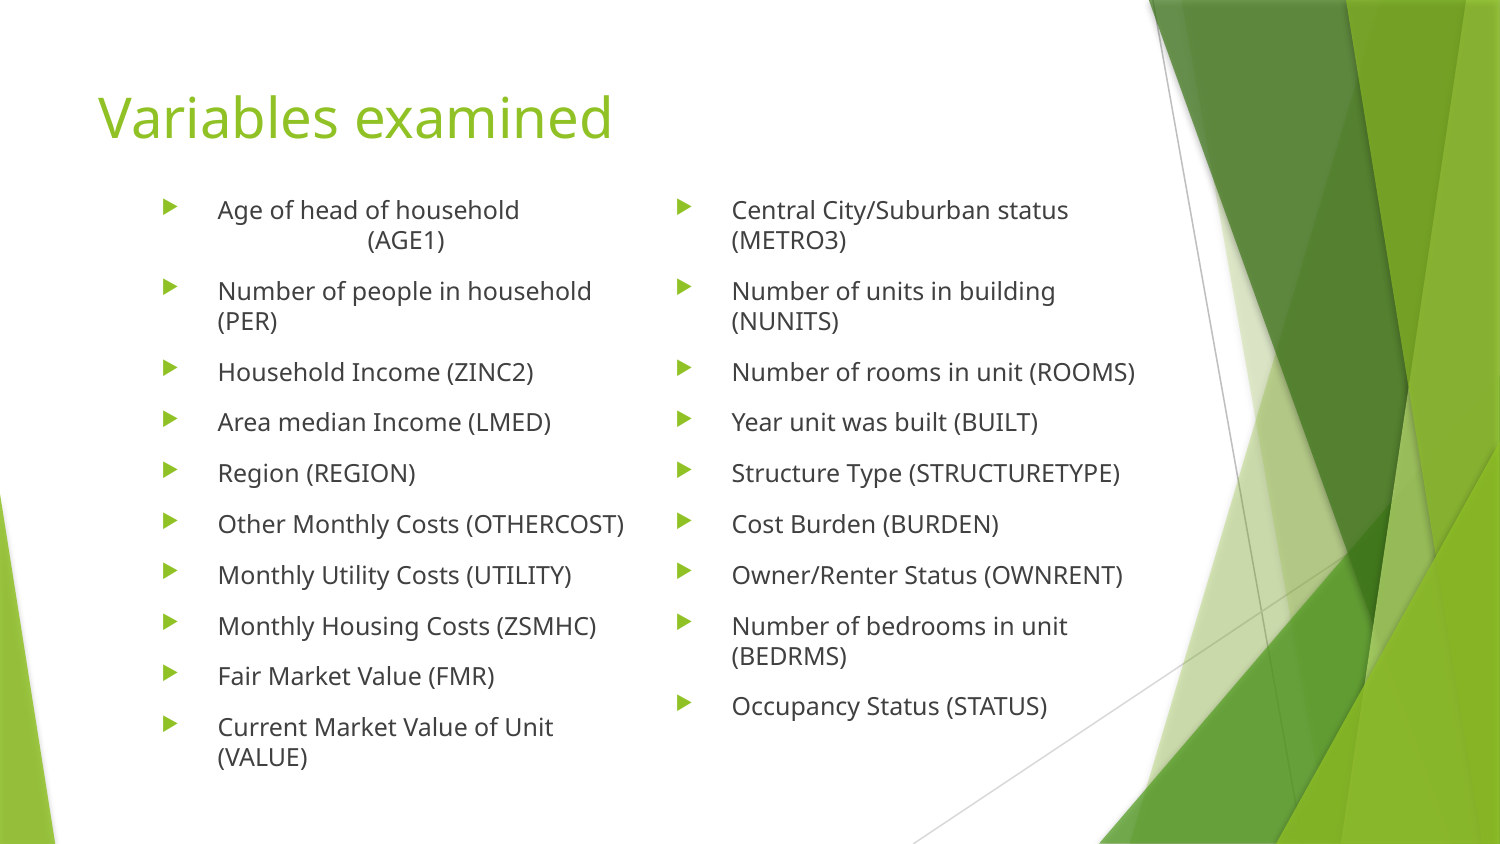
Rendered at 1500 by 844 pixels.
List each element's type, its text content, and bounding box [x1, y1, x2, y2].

title Variables examined [83, 75, 1141, 238]
list Age of head of household (AGE1) Number of people in household (PER) Household Income (ZINC2) Area median Income (LMED) Region (REGION) Other Monthly Costs (OTHERCOST) Monthly Utility Costs (UTILITY) Monthly Housing Costs (ZSMHC) Fair Market Value (FMR) Current Market Value of Unit (VALUE) Central City/Suburban status (METRO3) Number of units in building (NUNITS) Number of rooms in unit (ROOMS) Year unit was built (BUILT) Structure Type (STRUCTURETYPE) Cost Burden (BURDEN) Owner/Renter Status (OWNRENT) Number of bedrooms in unit (BEDRMS) Occupancy Status (STATUS) [96, 187, 1155, 797]
